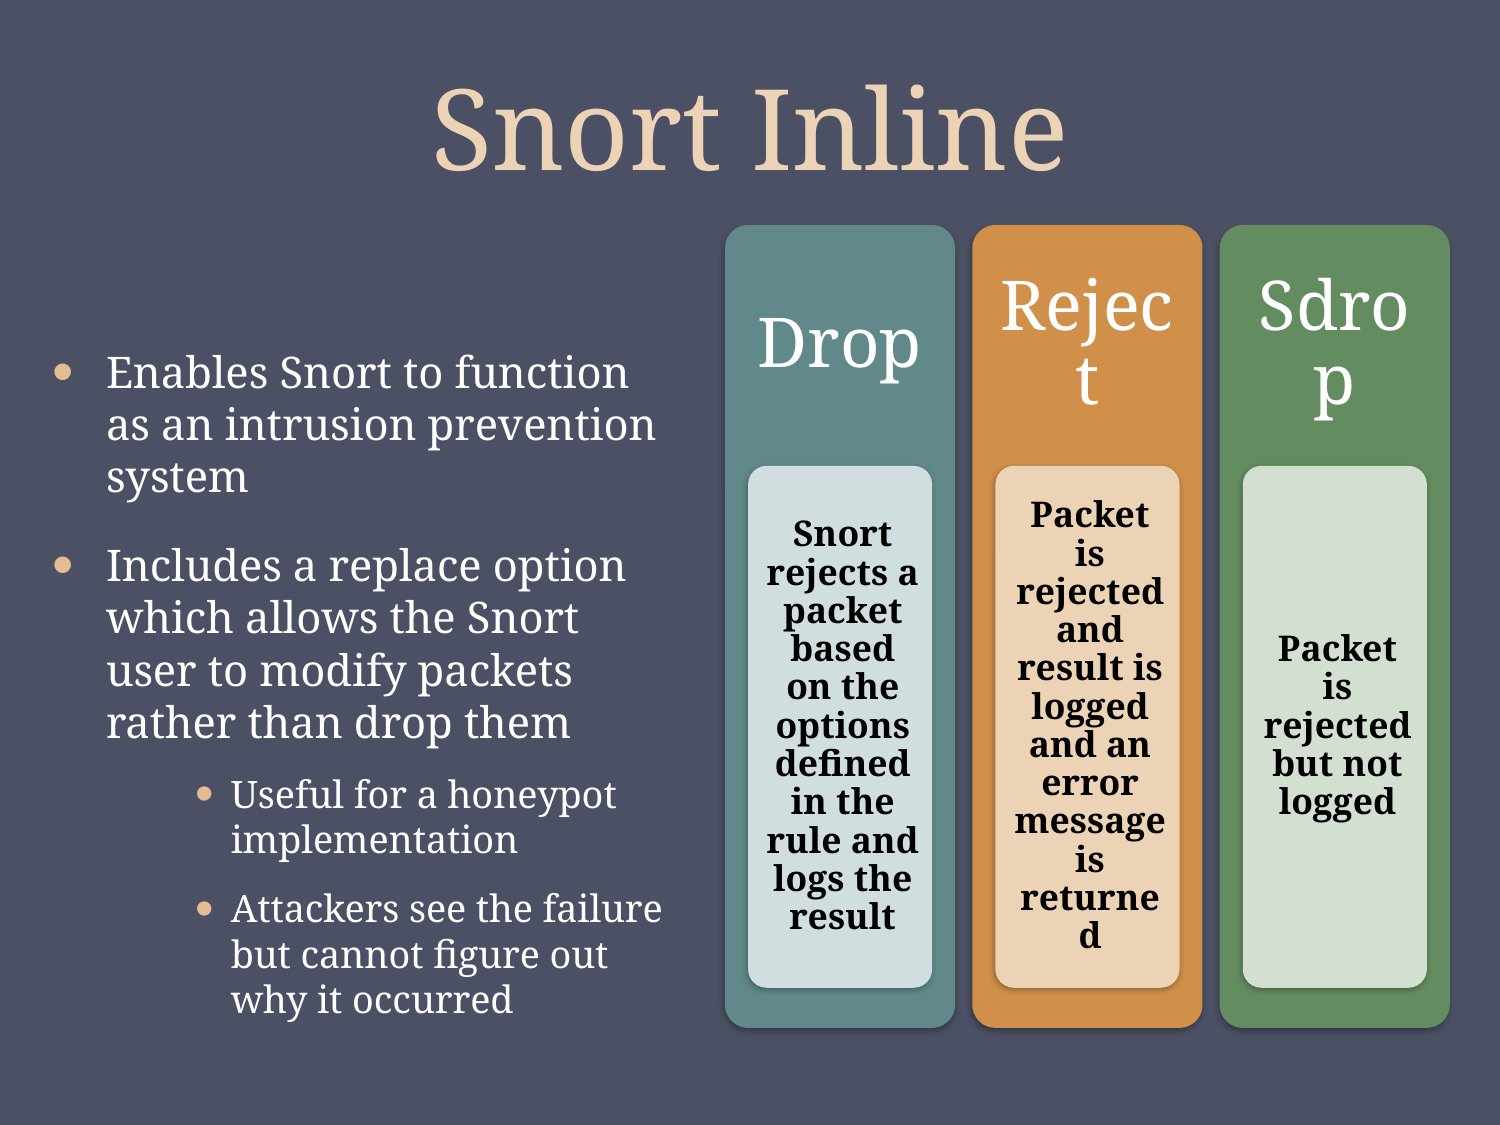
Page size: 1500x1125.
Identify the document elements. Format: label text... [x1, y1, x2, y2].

title Snort Inline [75, 0, 1425, 200]
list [724, 224, 1451, 1029]
list Enables Snort to function as an intrusion prevention system Includes a replace option which allows the Snort user to modify packets rather than drop them Useful for a honeypot implementation Attackers see the failure but cannot figure out why it occurred [37, 337, 683, 1063]
